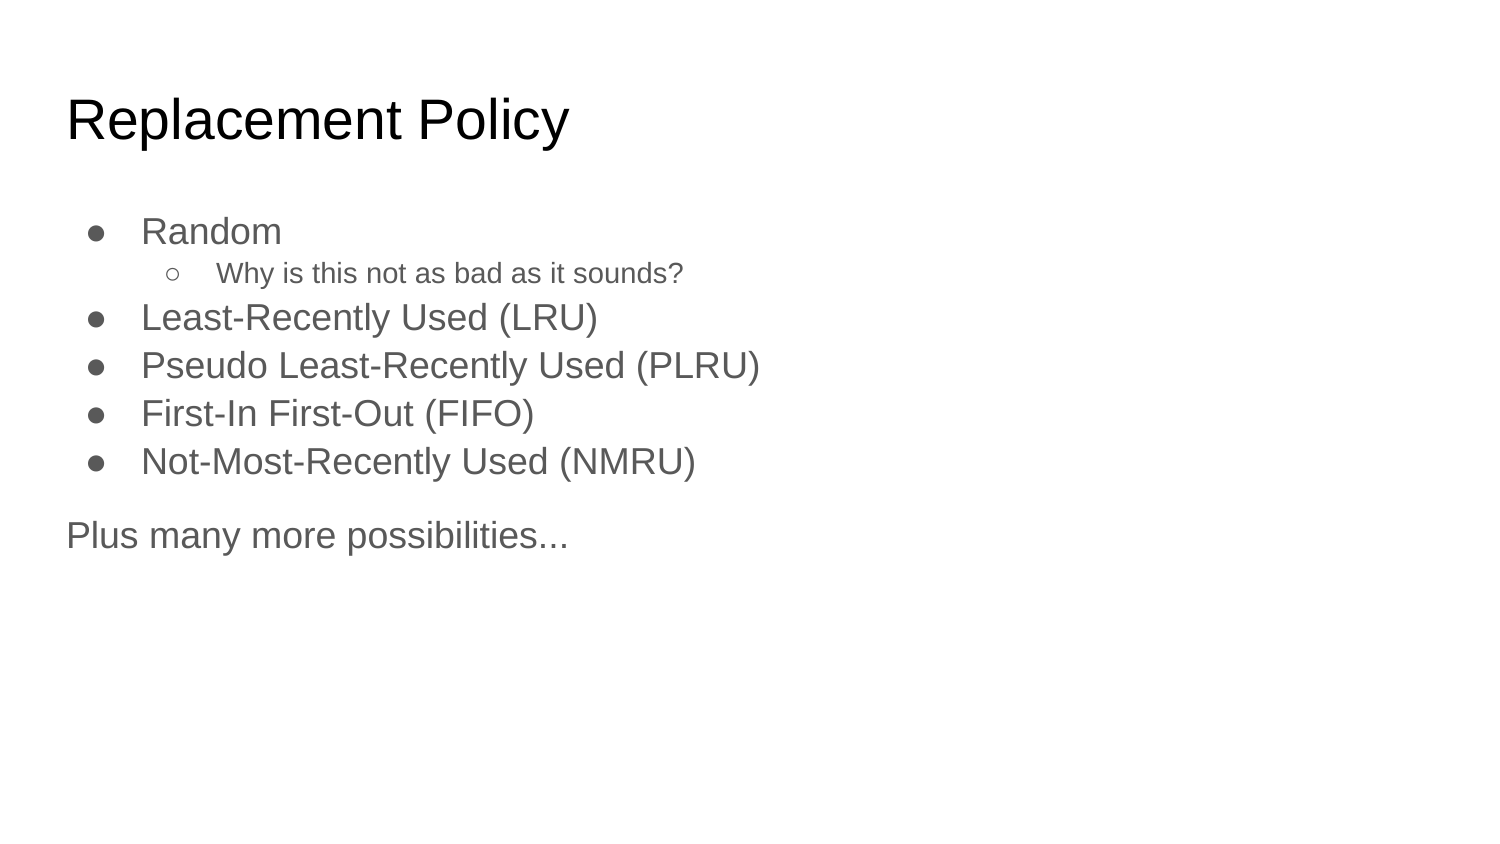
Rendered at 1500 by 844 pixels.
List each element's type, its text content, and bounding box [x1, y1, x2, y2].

list Random Why is this not as bad as it sounds? Least-Recently Used (LRU) Pseudo Least-Recently Used (PLRU) First-In First-Out (FIFO) Not-Most-Recently Used (NMRU) Plus many more possibilities... [51, 189, 1449, 750]
title Replacement Policy [51, 72, 1449, 167]
